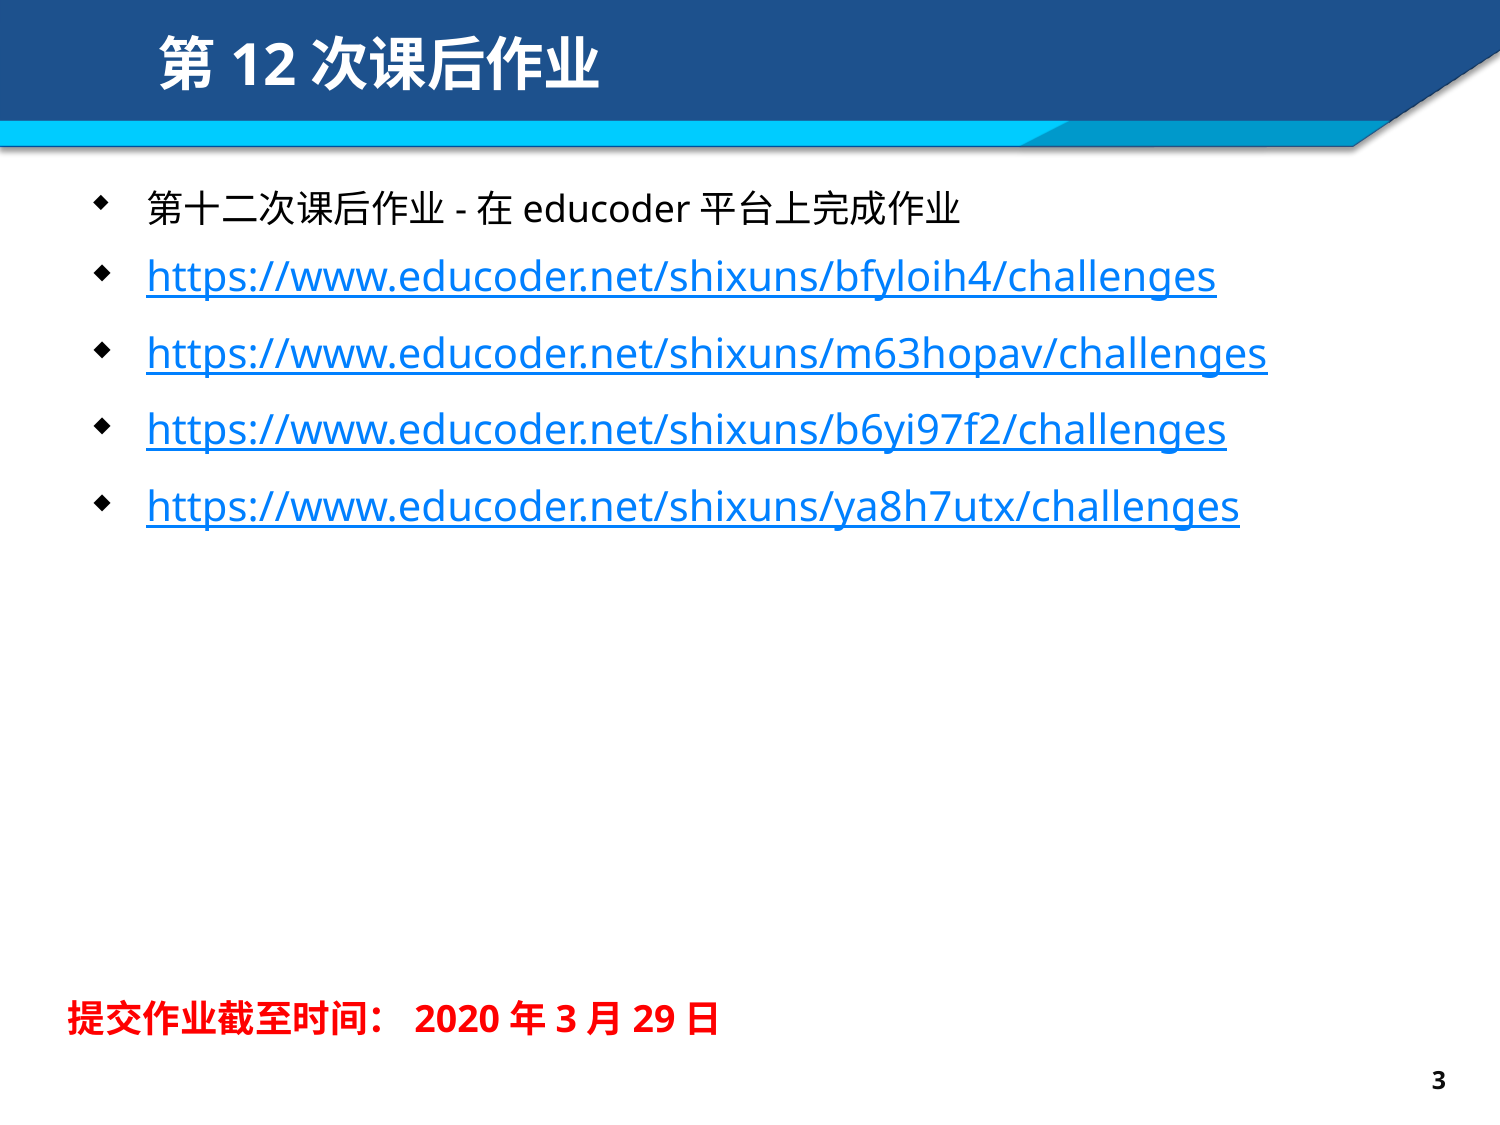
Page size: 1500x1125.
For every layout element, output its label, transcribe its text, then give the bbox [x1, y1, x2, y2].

text_box 提交作业截至时间：2020年3月29日 [53, 987, 1376, 1048]
slide_number 3 [1368, 1051, 1462, 1112]
title 第12次课后作业 [142, 6, 1256, 119]
list 第十二次课后作业-在educoder平台上完成作业 https://www.educoder.net/shixuns/bfyloih4/challenges https://www.educoder.net/shixuns/m63hopav/challenges https://www.educoder.net/shixuns/b6yi97f2/challenges https://www.educoder.net/shixuns/ya8h7utx/challenges [75, 168, 1425, 1047]
picture [0, 0, 1500, 161]
